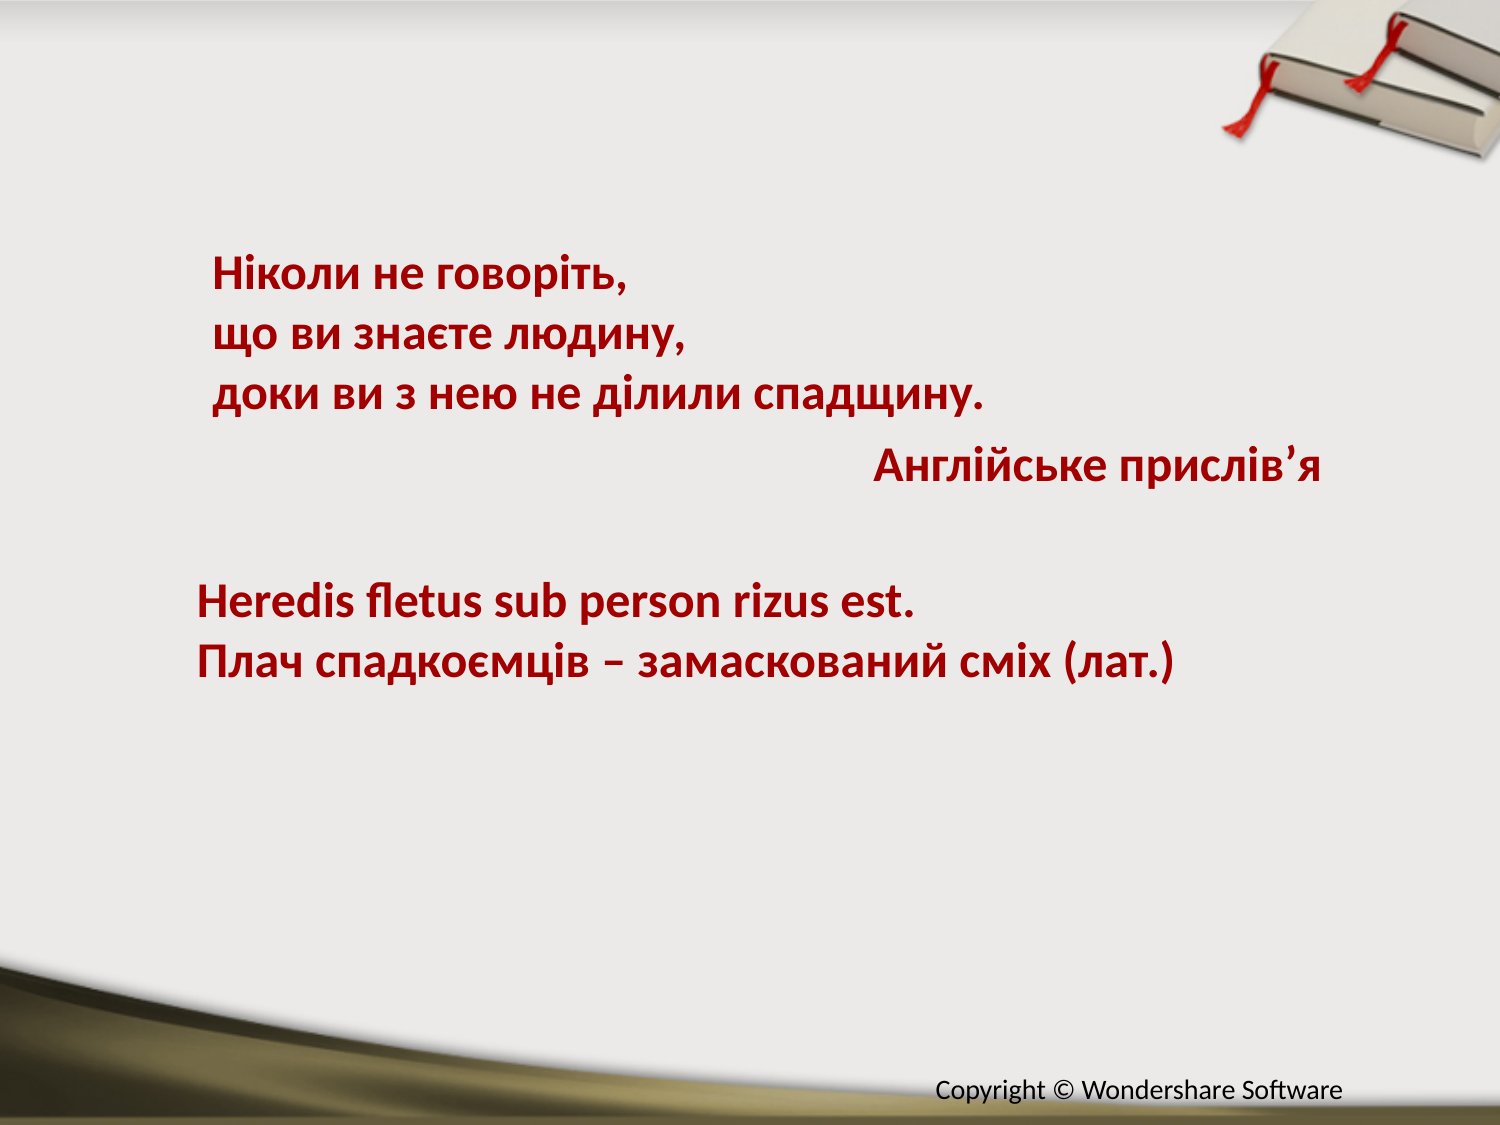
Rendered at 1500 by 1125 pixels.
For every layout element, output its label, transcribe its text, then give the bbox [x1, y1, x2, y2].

text_box Англійське прислів’я [858, 414, 1378, 507]
picture [0, 0, 1500, 1125]
text_box Heredis fletus sub person rizus est. Плач спадкоємців – замаскований сміх (лат.) [106, 507, 1423, 748]
text_box Ніколи не говоріть, що ви знаєте людину, доки ви з нею не ділили спадщину. [122, 209, 1438, 450]
